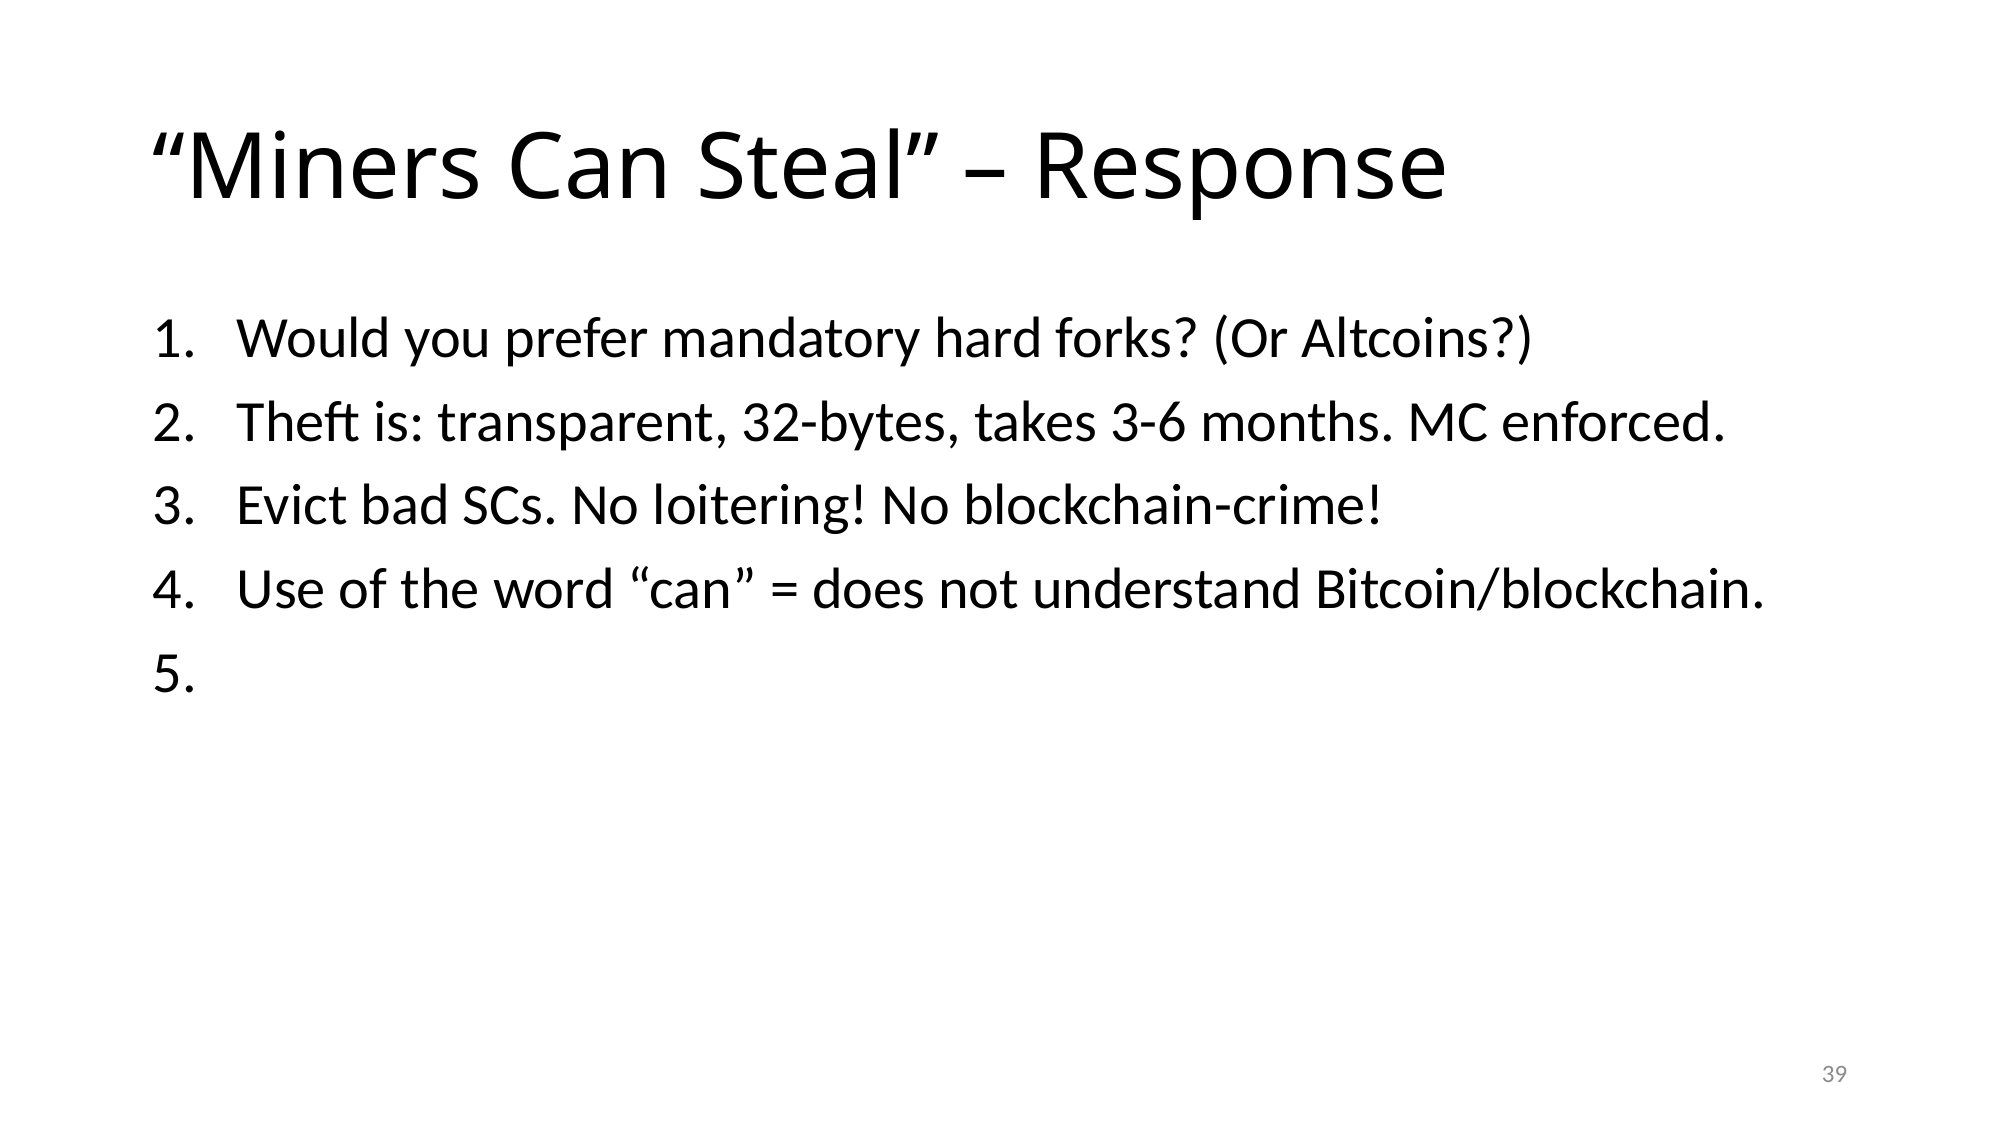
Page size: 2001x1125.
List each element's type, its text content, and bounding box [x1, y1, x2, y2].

slide_number 39 [1412, 1042, 1863, 1103]
title “Miners Can Steal” – Response [137, 59, 1863, 278]
list Would you prefer mandatory hard forks? (Or Altcoins?) Theft is: transparent, 32-bytes, takes 3-6 months. MC enforced. Evict bad SCs. No loitering! No blockchain-crime! Use of the word “can” = does not understand Bitcoin/blockchain. [137, 299, 1863, 1014]
